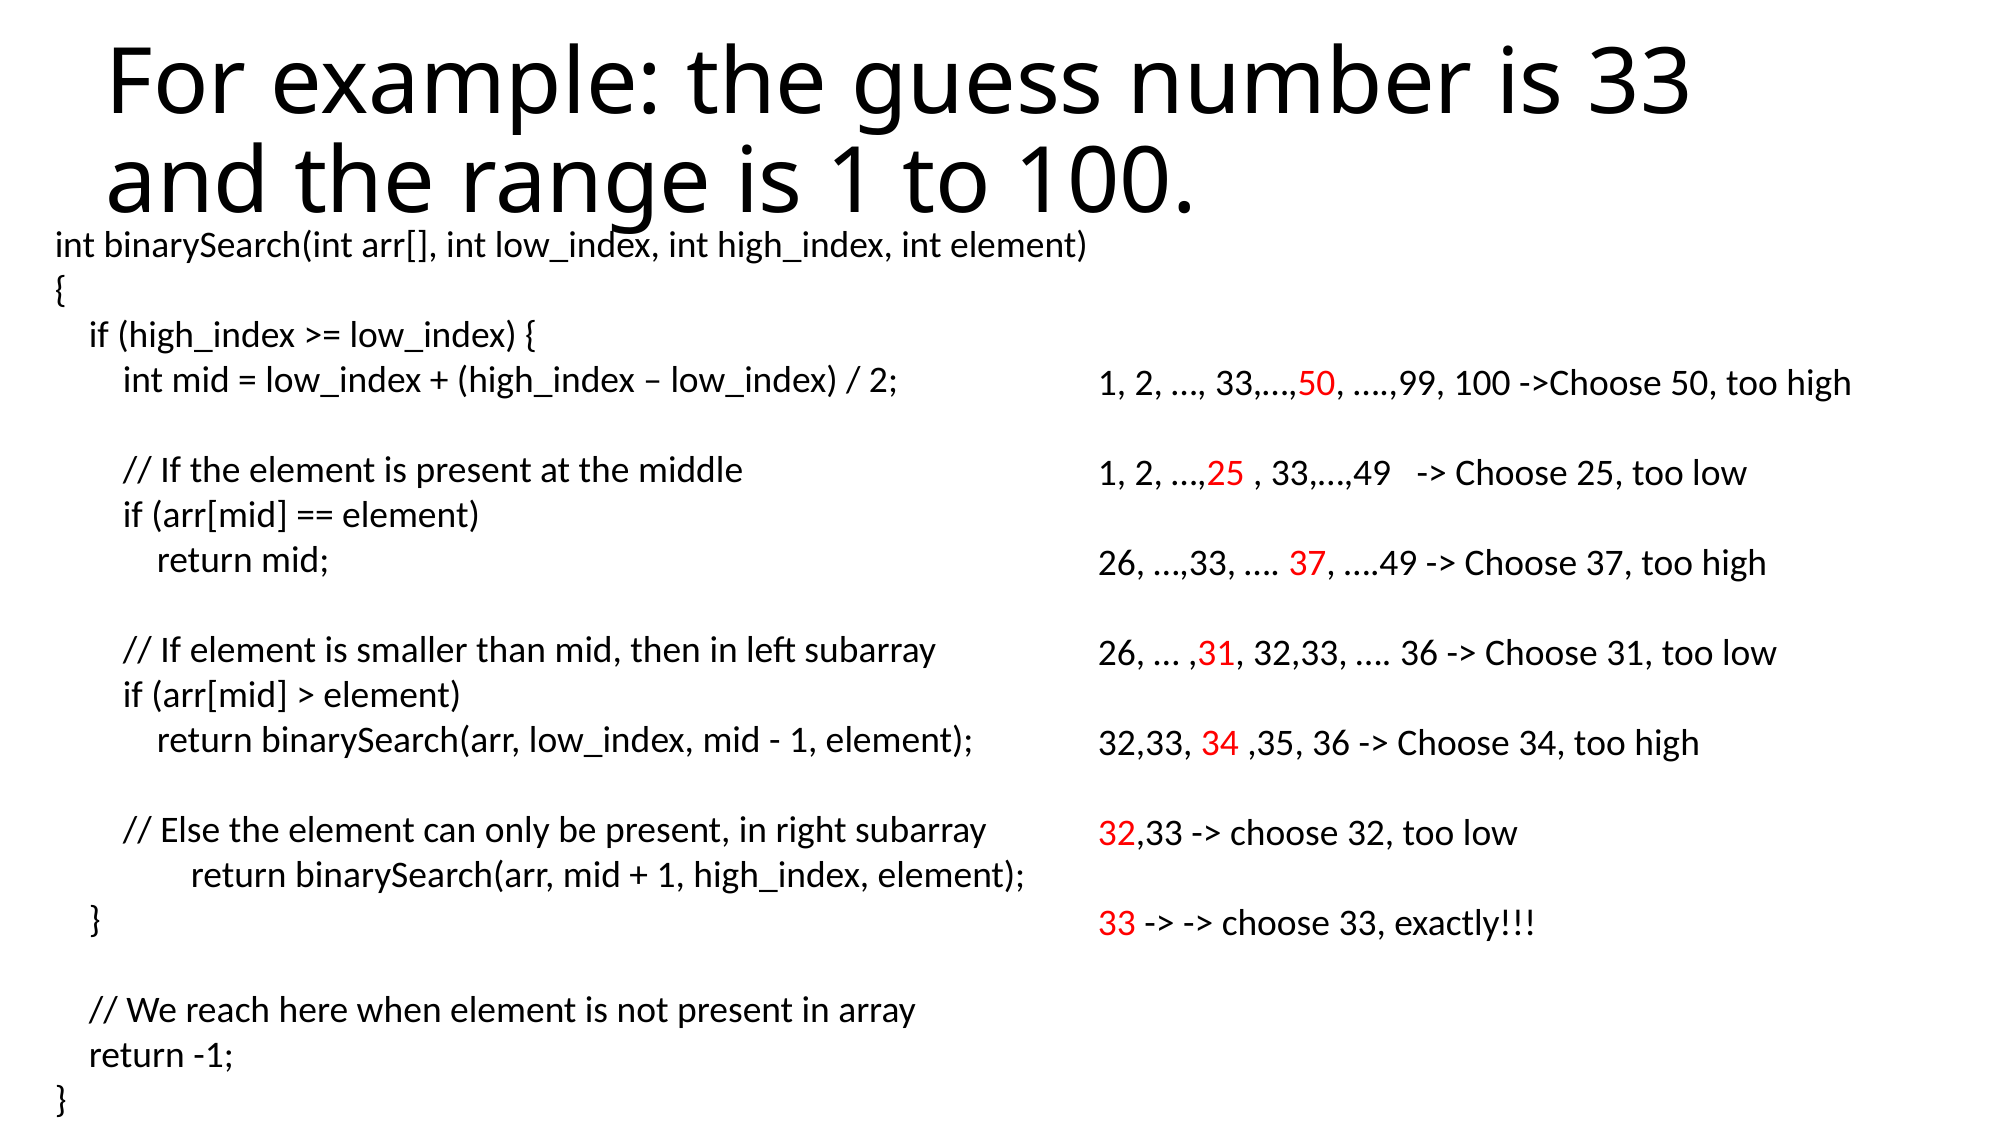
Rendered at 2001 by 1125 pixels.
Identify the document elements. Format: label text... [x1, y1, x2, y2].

text_box int binarySearch(int arr[], int low_index, int high_index, int element) { if (high_index >= low_index) { int mid = low_index + (high_index – low_index) / 2; // If the element is present at the middle if (arr[mid] == element) return mid; // If element is smaller than mid, then in left subarray if (arr[mid] > element) return binarySearch(arr, low_index, mid - 1, element); // Else the element can only be present, in right subarray return binarySearch(arr, mid + 1, high_index, element); } // We reach here when element is not present in array return -1; } [40, 212, 1331, 1125]
text_box 1, 2, …, 33,…,50, ….,99, 100 ->Choose 50, too high 1, 2, …,25 , 33,…,49 -> Choose 25, too low 26, …,33, …. 37, ….49 -> Choose 37, too high 26, … ,31, 32,33, …. 36 -> Choose 31, too low 32,33, 34 ,35, 36 -> Choose 34, too high 32,33 -> choose 32, too low 33 -> -> choose 33, exactly!!! [1083, 350, 1913, 951]
title For example: the guess number is 33 and the range is 1 to 100. [90, 24, 1816, 243]
